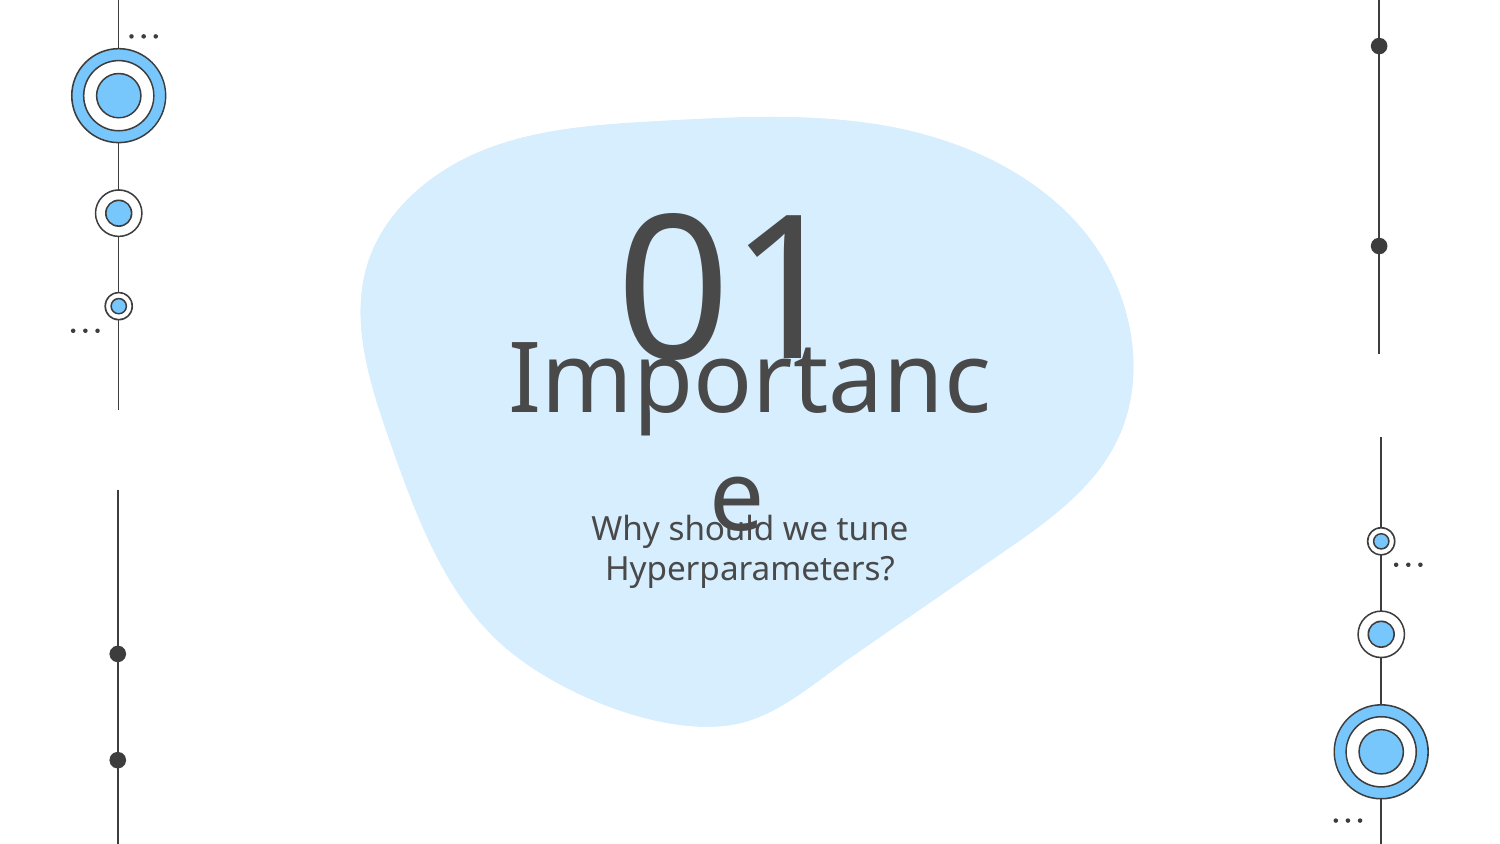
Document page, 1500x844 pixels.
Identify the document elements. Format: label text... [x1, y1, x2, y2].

subtitle Why should we tune Hyperparameters? [487, 491, 1013, 605]
title 01 [487, 190, 975, 366]
title Importance [487, 366, 1013, 491]
